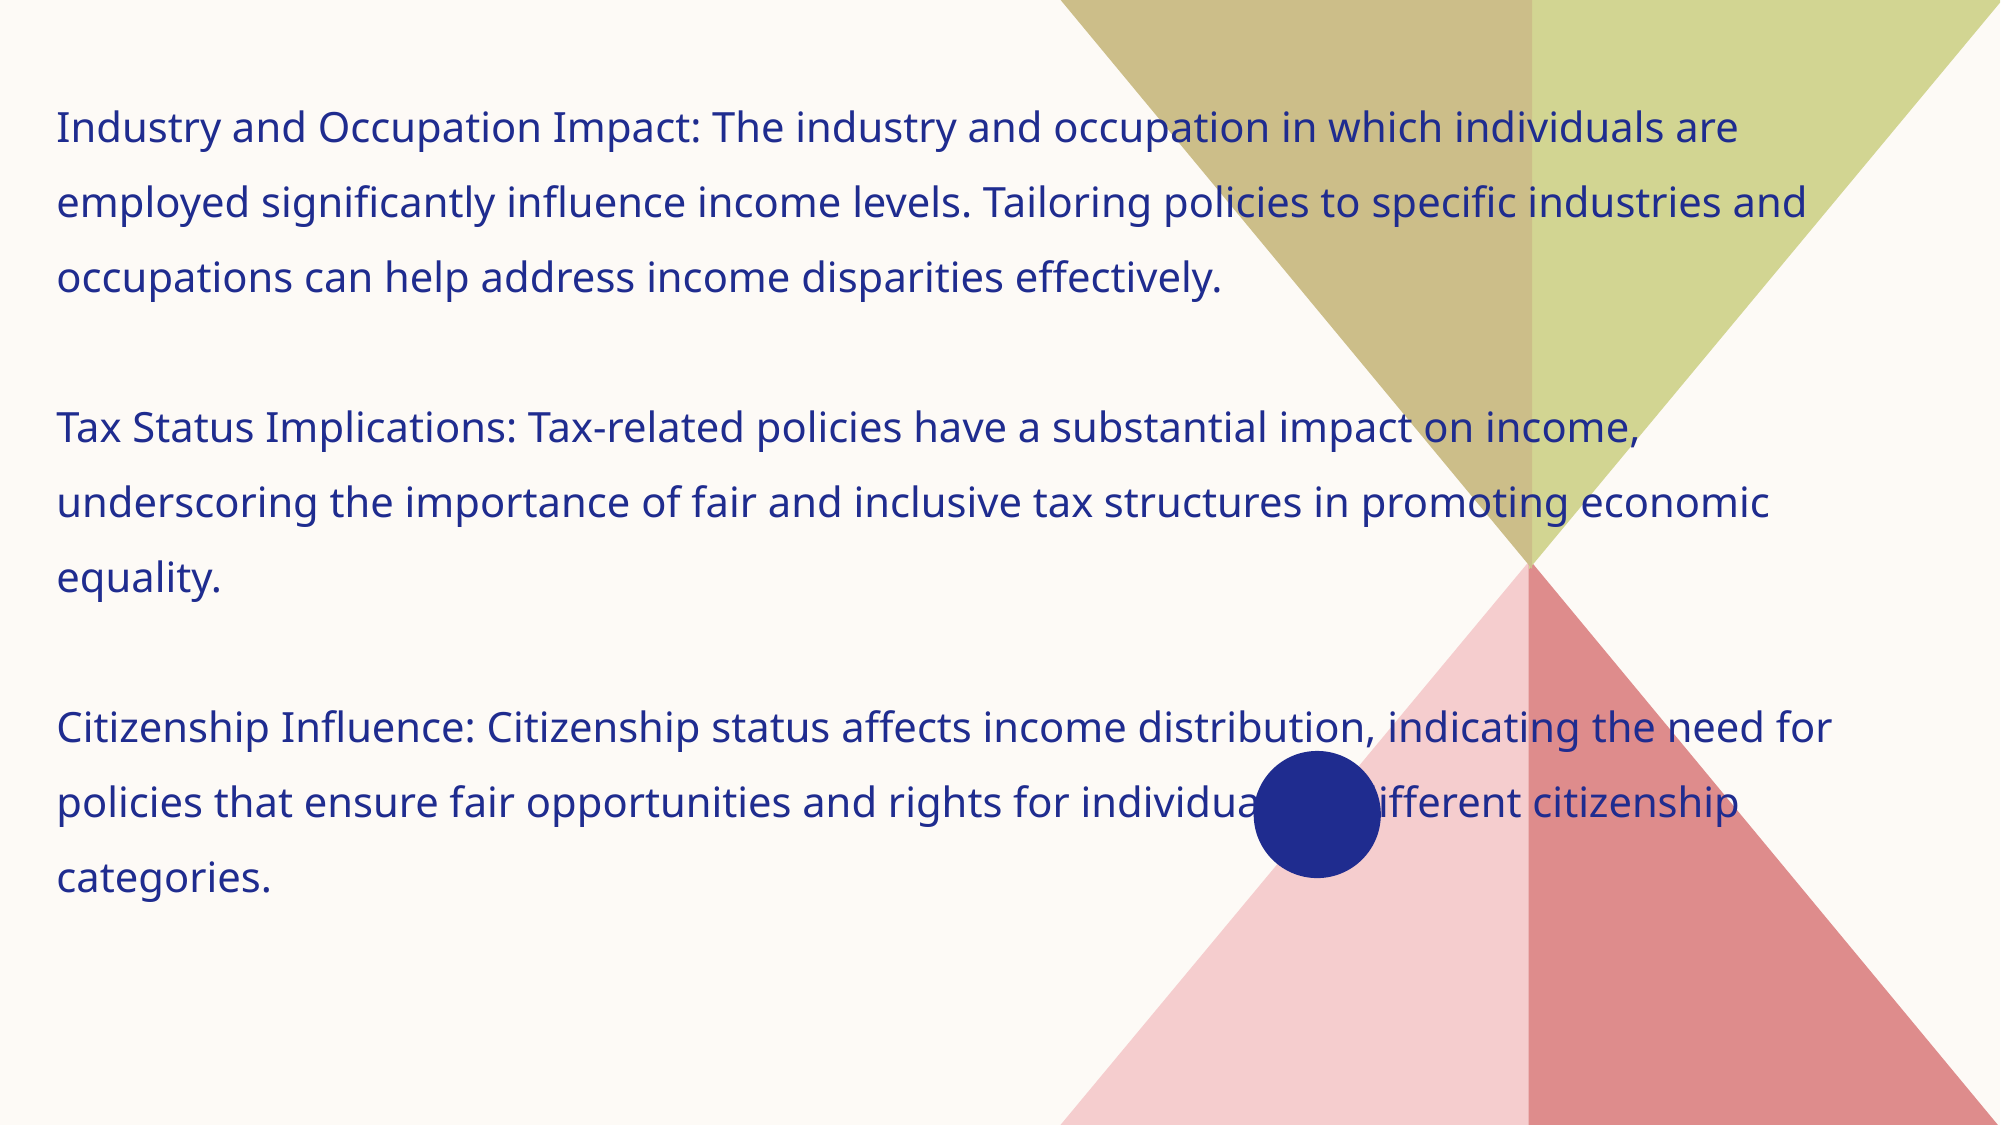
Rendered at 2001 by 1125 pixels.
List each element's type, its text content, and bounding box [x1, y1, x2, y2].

list Industry and Occupation Impact: The industry and occupation in which individuals are employed significantly influence income levels. Tailoring policies to specific industries and occupations can help address income disparities effectively. Tax Status Implications: Tax-related policies have a substantial impact on income, underscoring the importance of fair and inclusive tax structures in promoting economic equality. Citizenship Influence: Citizenship status affects income distribution, indicating the need for policies that ensure fair opportunities and rights for individuals of different citizenship categories. [41, 68, 1923, 988]
